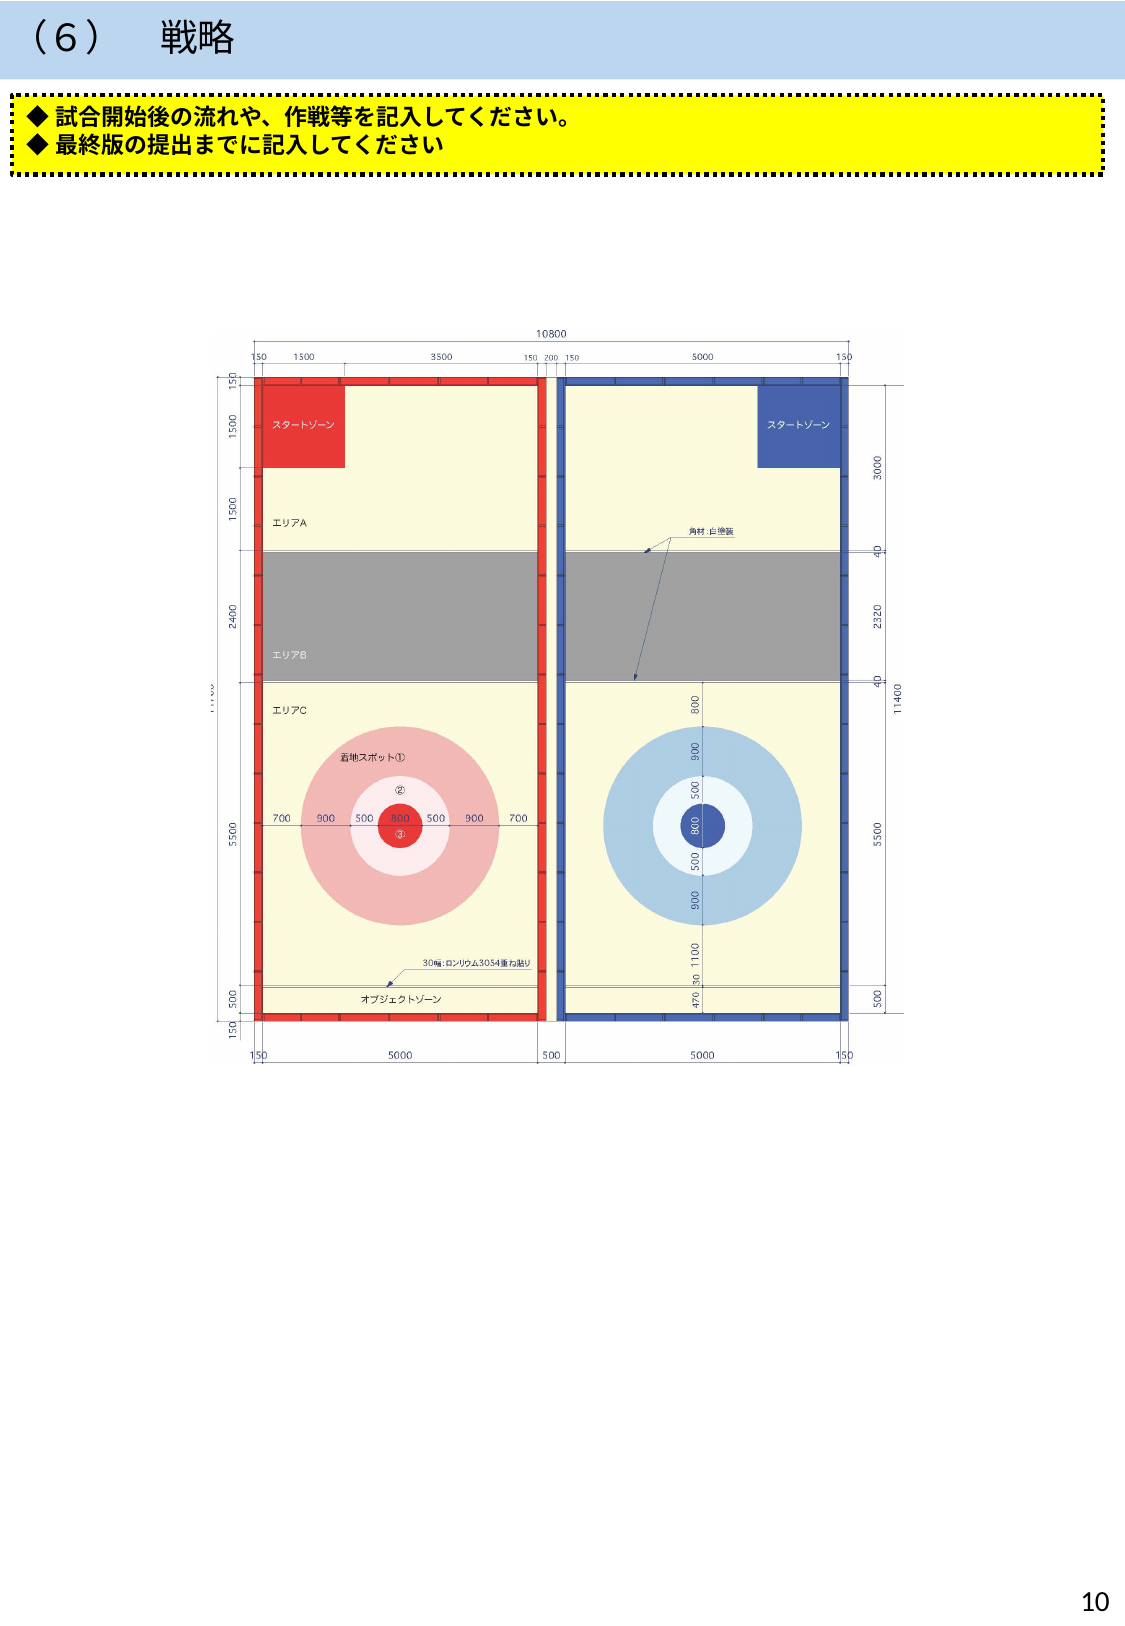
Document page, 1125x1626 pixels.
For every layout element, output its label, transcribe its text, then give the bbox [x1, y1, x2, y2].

text_box （６） 戦略 [0, 0, 822, 80]
picture [210, 329, 905, 1066]
text_box ◆試合開始後の流れや、作戦等を記入してください。 ◆最終版の提出までに記入してください [10, 93, 1105, 177]
slide_number 10 [871, 1556, 1125, 1625]
